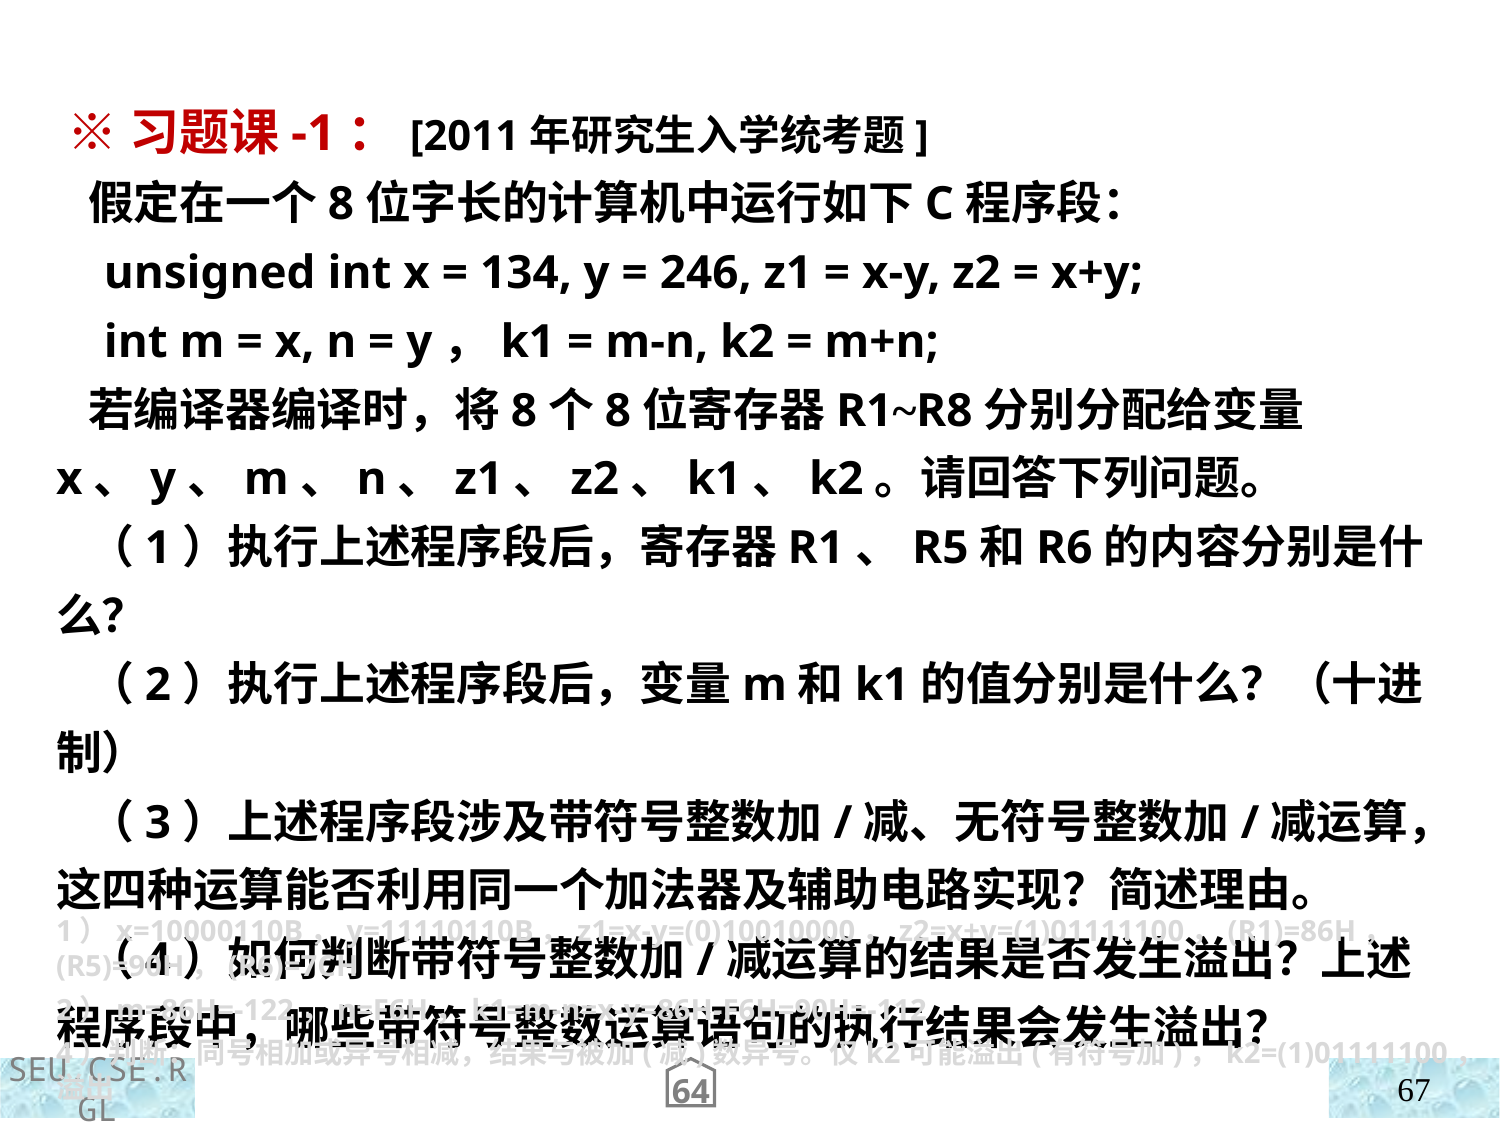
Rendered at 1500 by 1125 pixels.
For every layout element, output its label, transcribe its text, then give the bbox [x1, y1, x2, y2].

text_box 1）x=10000110B，y=11110110B，z1=x-y=(0)10010000，z2=x+y=(1)01111100，(R1)=86H，(R5)=90H，(R6)=7CH 2）m=86H=-122，n=F6H，k1=m-n=x-y=86H-F6H=90H=-112 4）判断：同号相加或异号相减，结果与被加(减)数异号。仅k2可能溢出(有符号加)，k2=(1)01111100，溢出 [41, 905, 1500, 1113]
slide_number 67 [1328, 1113, 1500, 1118]
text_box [0, 1058, 80, 1118]
text_box ※习题课-1：[2011年研究生入学统考题] 假定在一个8位字长的计算机中运行如下C程序段： unsigned int x = 134, y = 246, z1 = x-y, z2 = x+y; int m = x, n = y，k1 = m-n, k2 = m+n; 若编译器编译时，将8个8位寄存器R1~R8分别分配给变量x、y、m、n、z1、z2、k1、k2。请回答下列问题。 （1）执行上述程序段后，寄存器R1、R5和R6的内容分别是什么？ （2）执行上述程序段后，变量m和k1的值分别是什么？（十进制） （3）上述程序段涉及带符号整数加/减、无符号整数加/减运算，这四种运算能否利用同一个加法器及辅助电路实现？简述理由。 （4）如何判断带符号整数加/减运算的结果是否发生溢出？上述程序段中，哪些带符号整数运算语句的执行结果会发生溢出？ [41, 78, 1471, 905]
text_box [104, 1113, 195, 1118]
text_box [82, 1113, 92, 1118]
